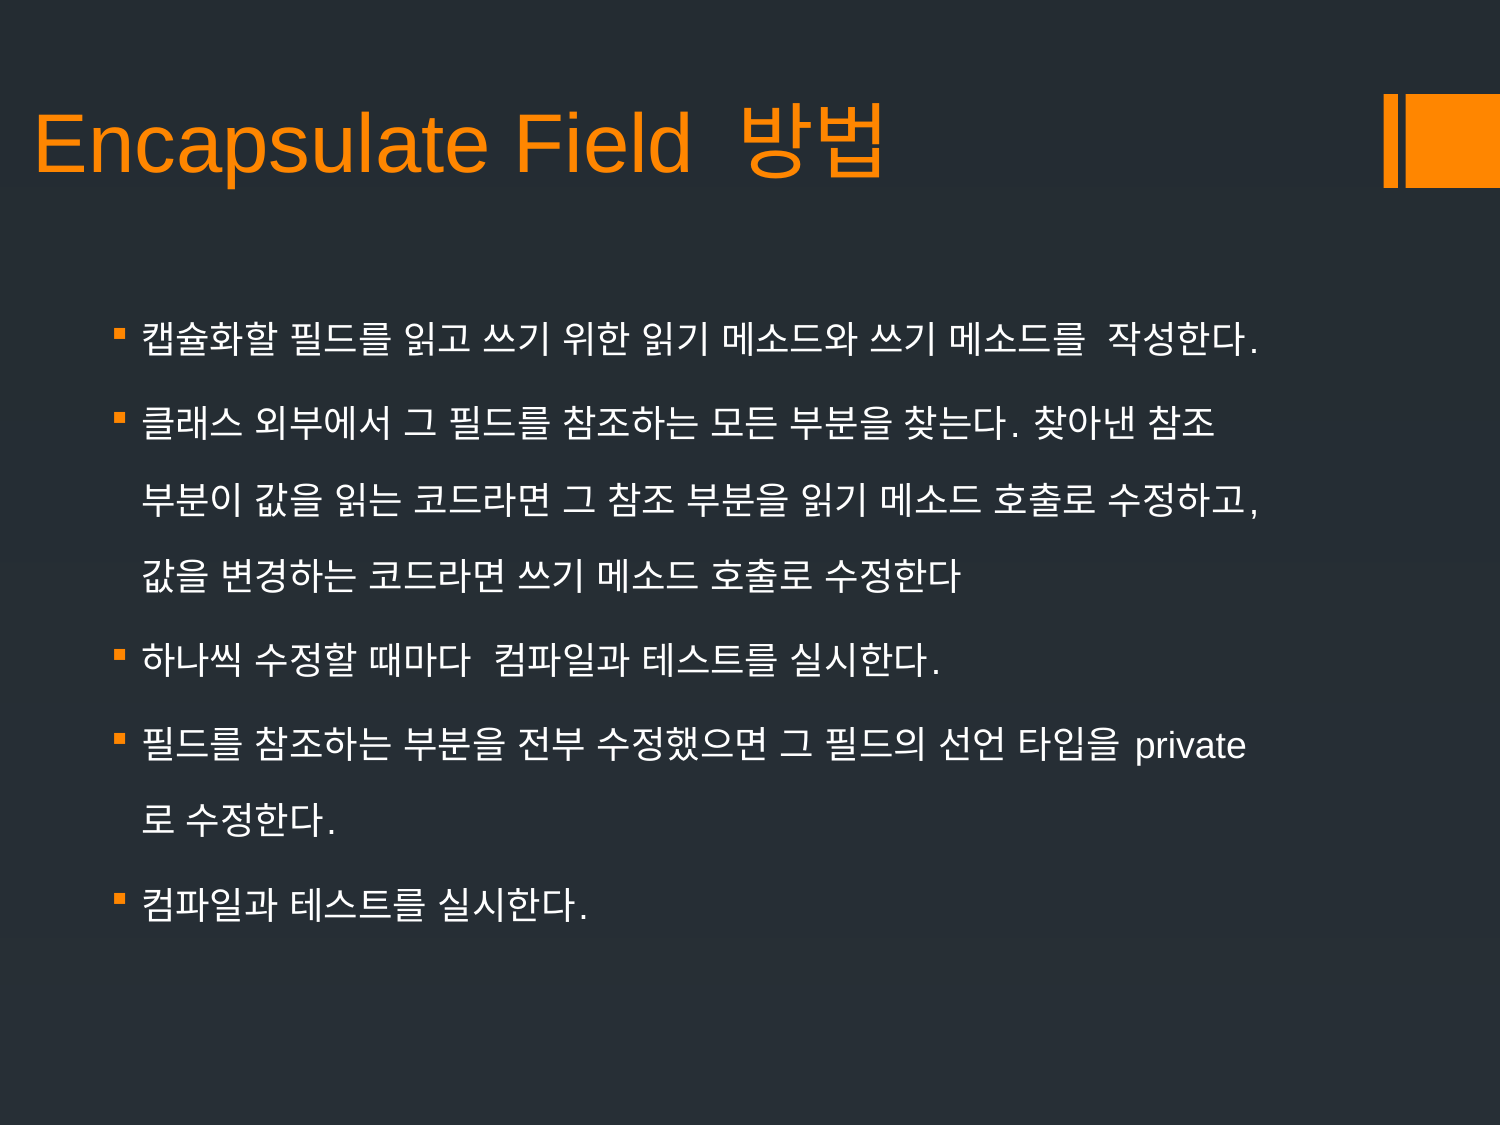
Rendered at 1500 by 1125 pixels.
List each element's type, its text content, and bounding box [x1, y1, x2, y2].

list 캡슐화할 필드를 읽고 쓰기 위한 읽기 메소드와 쓰기 메소드를 작성한다. 클래스 외부에서 그 필드를 참조하는 모든 부분을 찾는다. 찾아낸 참조 부분이 값을 읽는 코드라면 그 참조 부분을 읽기 메소드 호출로 수정하고, 값을 변경하는 코드라면 쓰기 메소드 호출로 수정한다 하나씩 수정할 때마다 컴파일과 테스트를 실시한다. 필드를 참조하는 부분을 전부 수정했으면 그 필드의 선언 타입을 private로 수정한다. 컴파일과 테스트를 실시한다. [88, 243, 1289, 988]
title Encapsulate Field 방법 [17, 19, 1350, 197]
